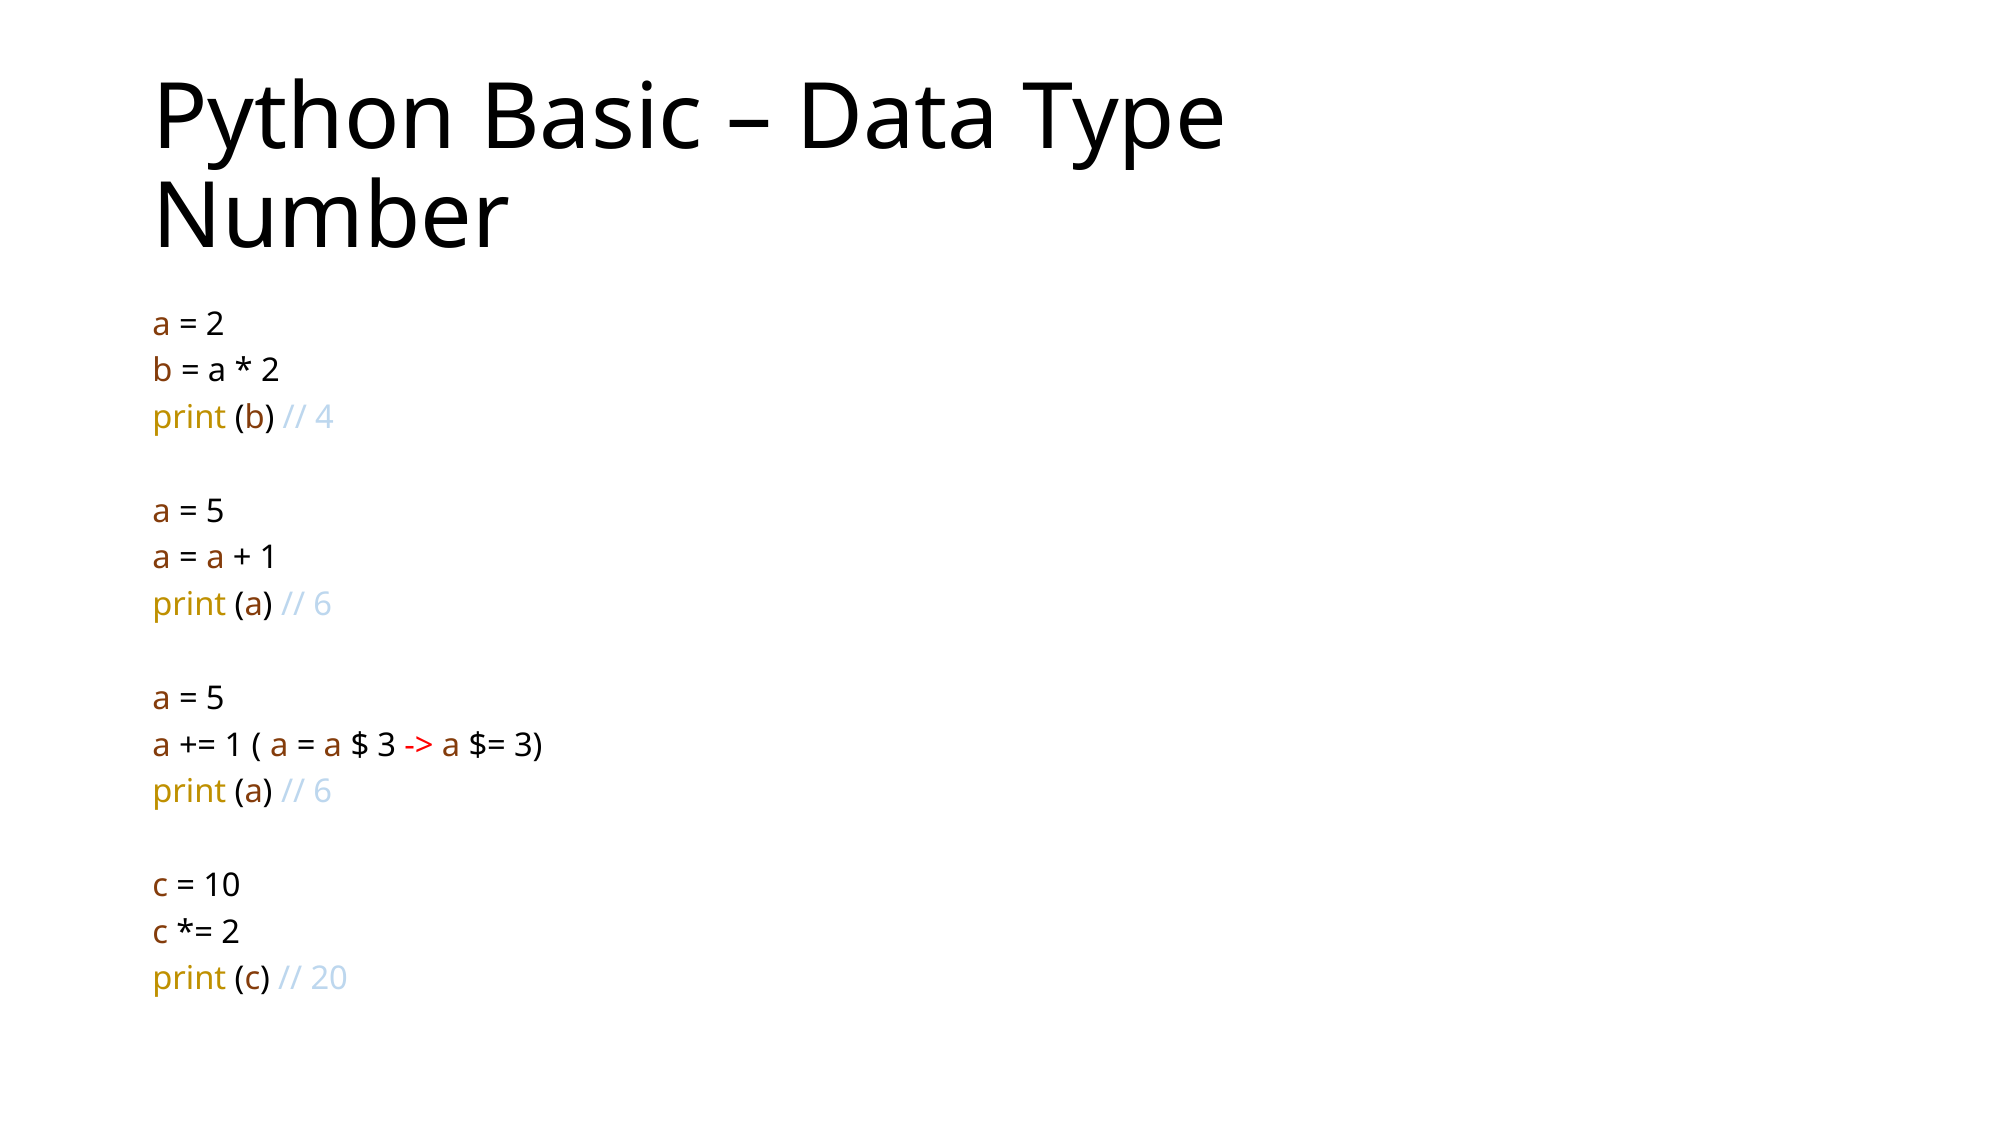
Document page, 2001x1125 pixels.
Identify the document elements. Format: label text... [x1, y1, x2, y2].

list a = 2 b = a * 2 print (b) // 4 a = 5 a = a + 1 print (a) // 6 a = 5 a += 1 ( a = a $ 3 -> a $= 3) print (a) // 6 c = 10 c *= 2 print (c) // 20 [137, 299, 1863, 1014]
title Python Basic – Data Type Number [137, 59, 1863, 278]
